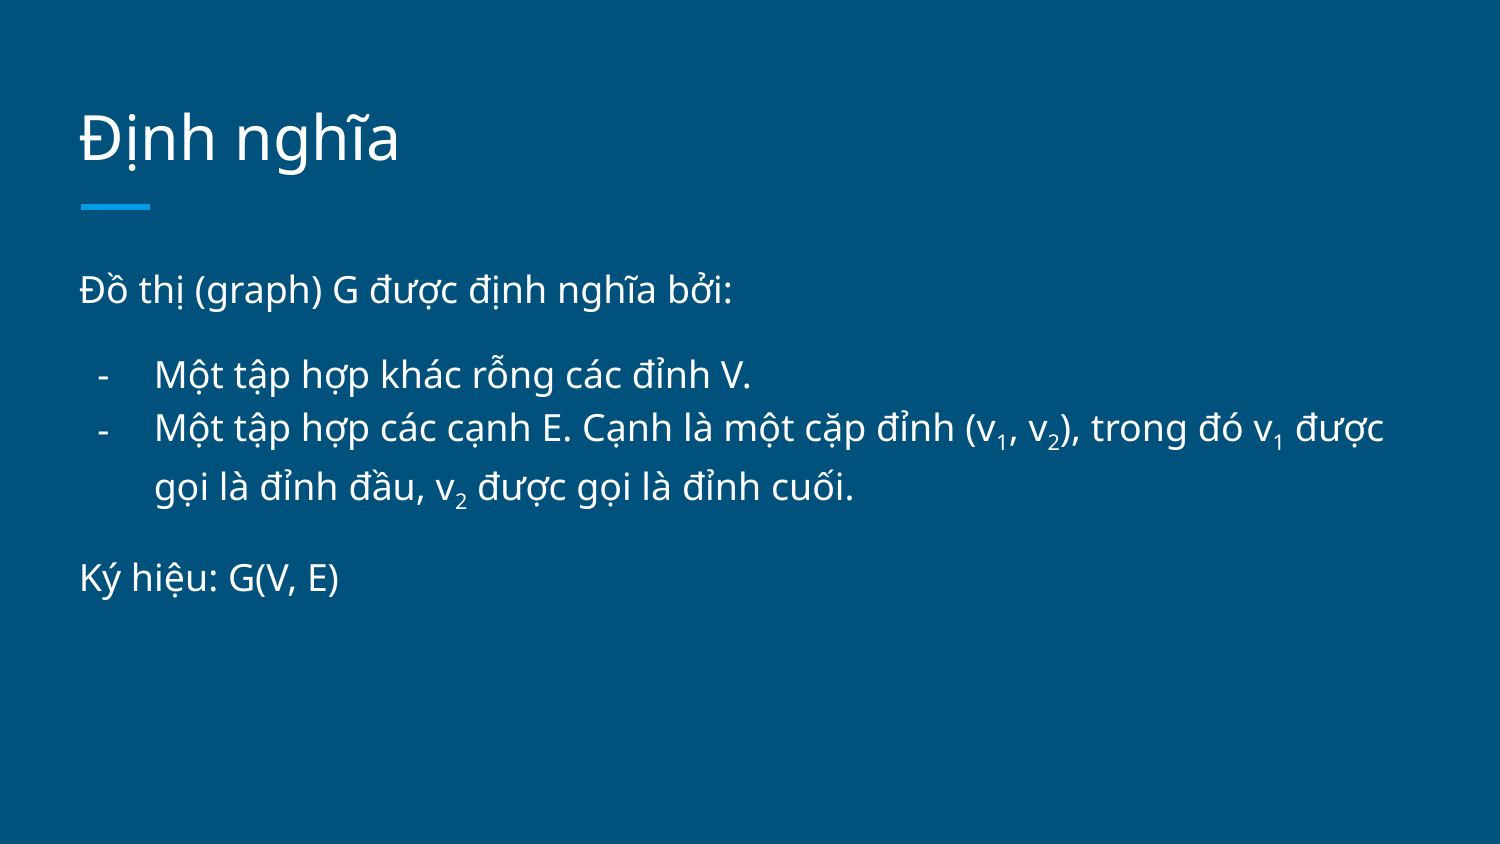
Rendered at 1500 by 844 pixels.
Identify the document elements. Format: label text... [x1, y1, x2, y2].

title Định nghĩa [63, 75, 1437, 188]
list Đồ thị (graph) G được định nghĩa bởi: Một tập hợp khác rỗng các đỉnh V. Một tập hợp các cạnh E. Cạnh là một cặp đỉnh (v1, v2), trong đó v1 được gọi là đỉnh đầu, v2 được gọi là đỉnh cuối. Ký hiệu: G(V, E) [63, 244, 1437, 750]
